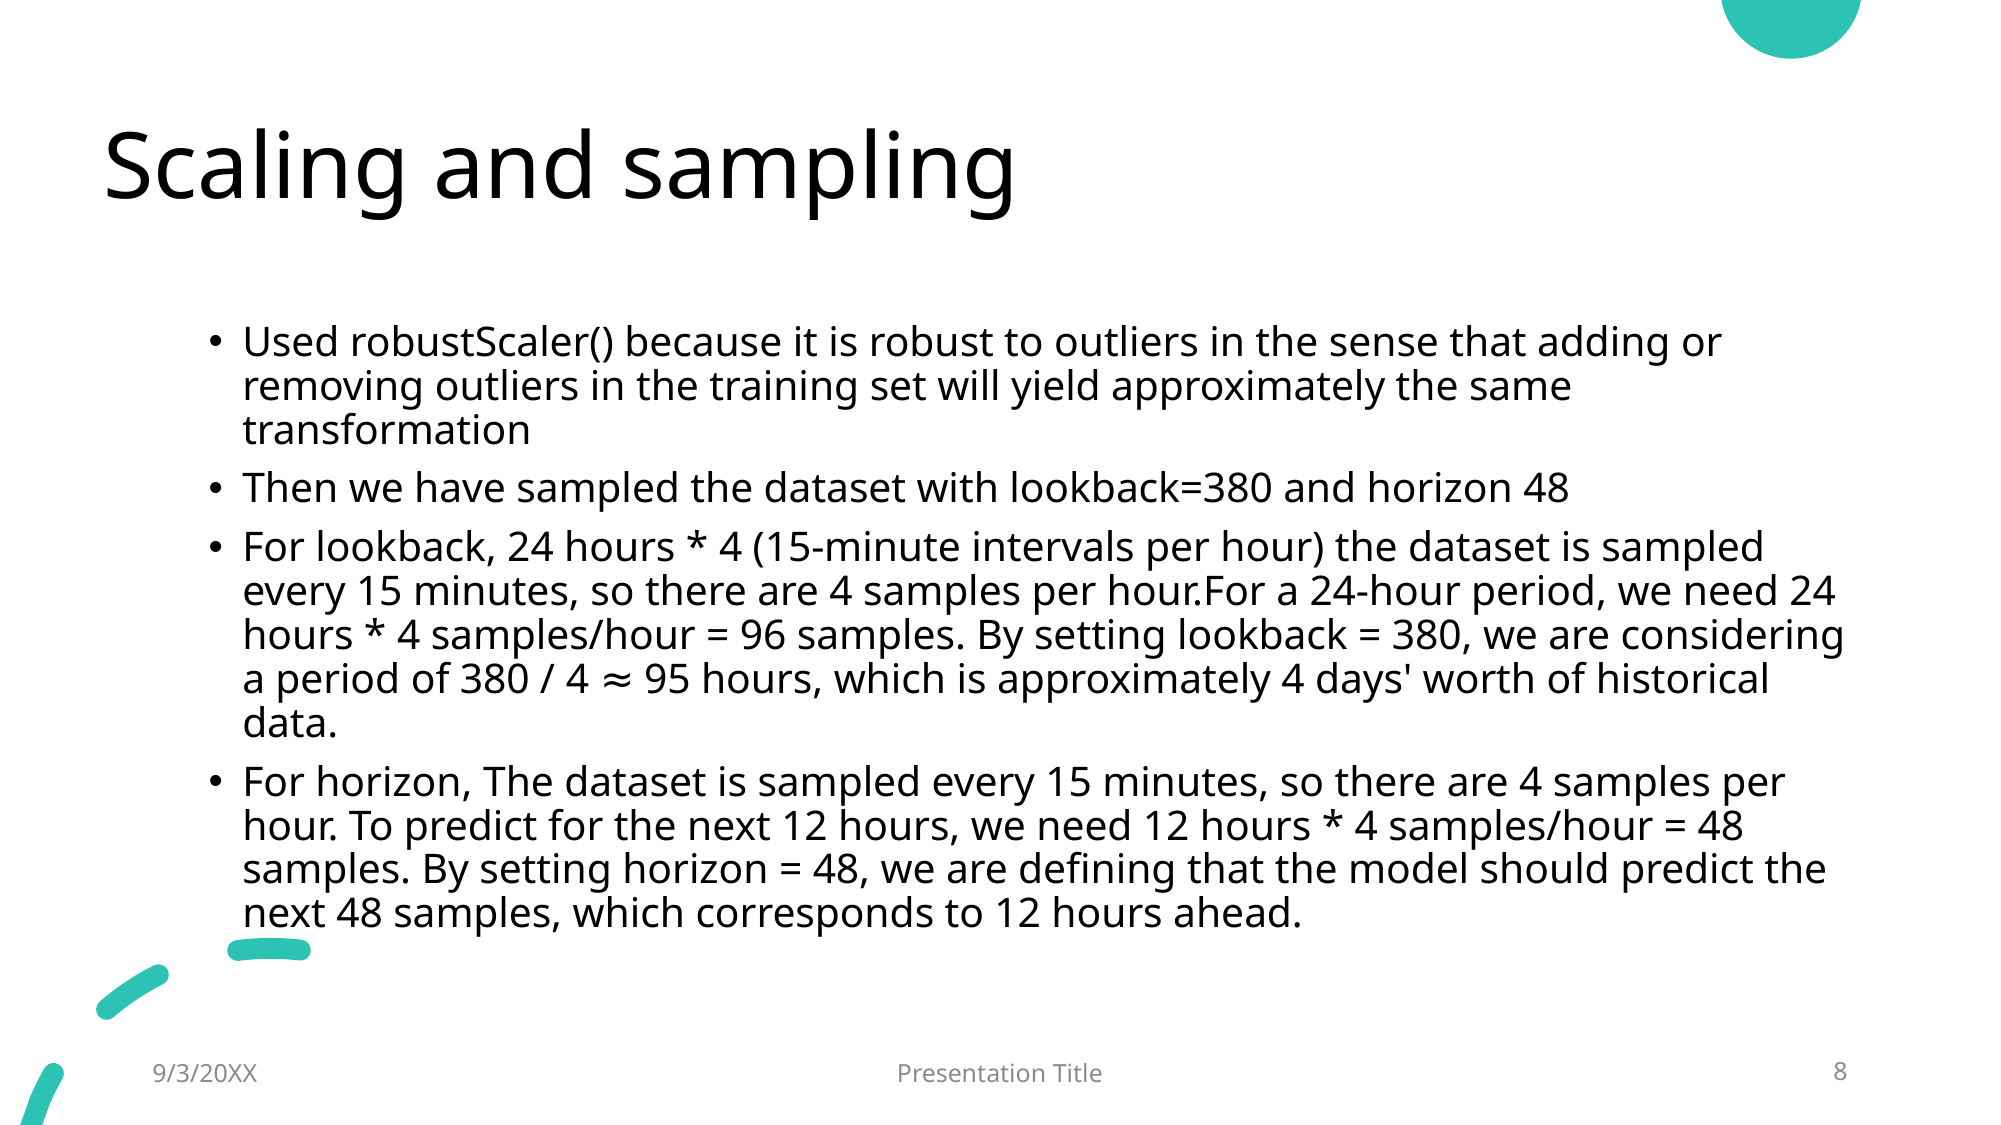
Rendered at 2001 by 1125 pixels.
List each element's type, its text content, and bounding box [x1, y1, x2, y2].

list Used robustScaler() because it is robust to outliers in the sense that adding or removing outliers in the training set will yield approximately the same transformation Then we have sampled the dataset with lookback=380 and horizon 48 For lookback, 24 hours * 4 (15-minute intervals per hour) the dataset is sampled every 15 minutes, so there are 4 samples per hour.For a 24-hour period, we need 24 hours * 4 samples/hour = 96 samples. By setting lookback = 380, we are considering a period of 380 / 4 ≈ 95 hours, which is approximately 4 days' worth of historical data. For horizon, The dataset is sampled every 15 minutes, so there are 4 samples per hour. To predict for the next 12 hours, we need 12 hours * 4 samples/hour = 48 samples. By setting horizon = 48, we are defining that the model should predict the next 48 samples, which corresponds to 12 hours ahead. [193, 313, 1888, 947]
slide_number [137, 1042, 588, 1103]
footer Presentation Title [662, 1042, 1338, 1103]
title Scaling and sampling [88, 59, 1814, 278]
slide_number 8 [1412, 1042, 1863, 1103]
